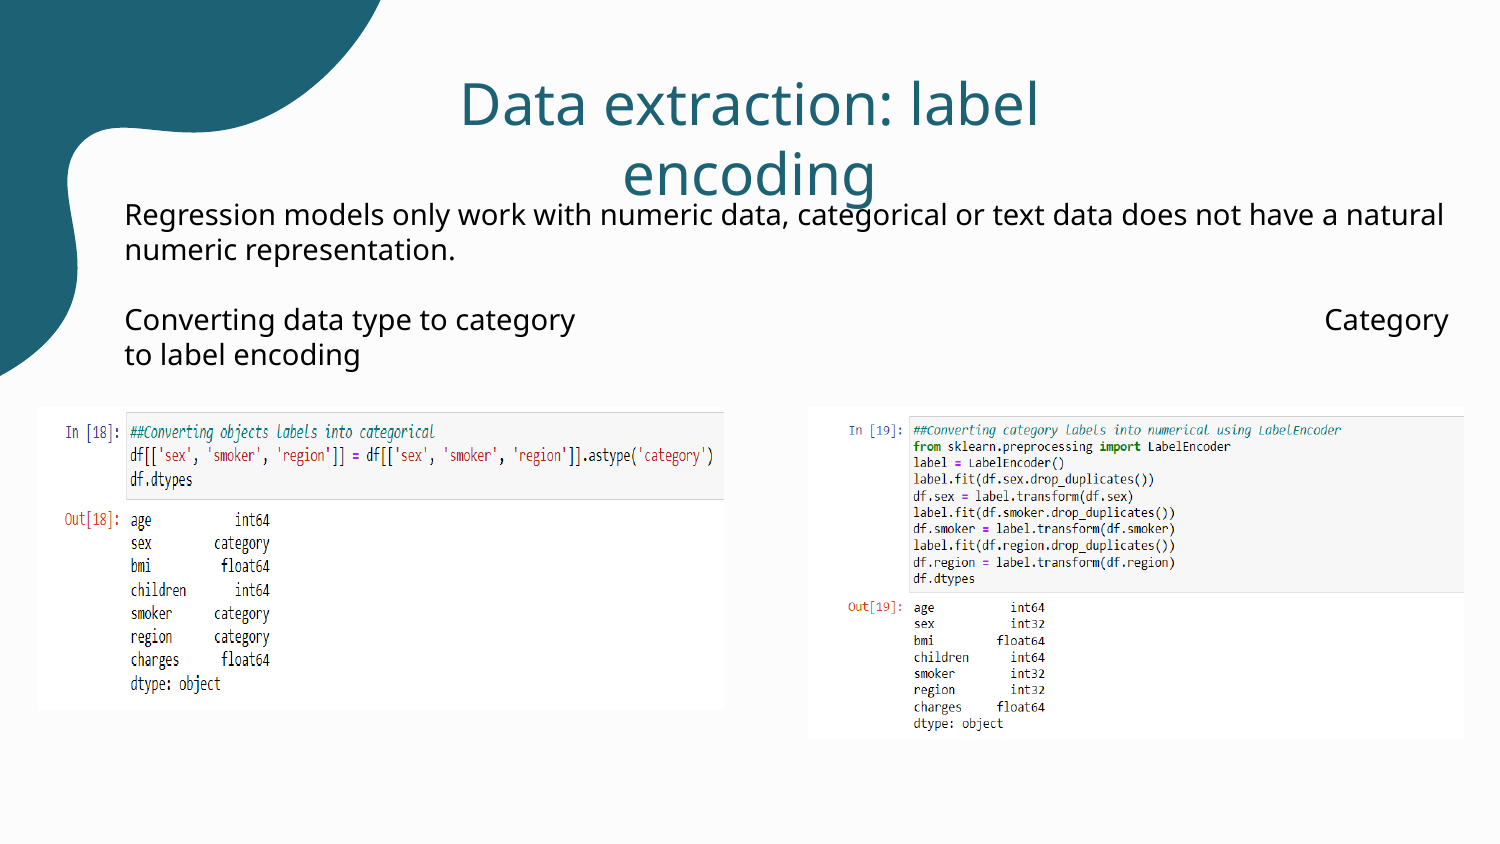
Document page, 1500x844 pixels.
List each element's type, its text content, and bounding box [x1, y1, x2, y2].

picture [38, 407, 724, 710]
picture [808, 407, 1465, 739]
text_box Regression models only work with numeric data, categorical or text data does not have a natural numeric representation. Converting data type to category Category to label encoding [109, 181, 1473, 760]
title Data extraction: label encoding [320, 52, 1180, 146]
